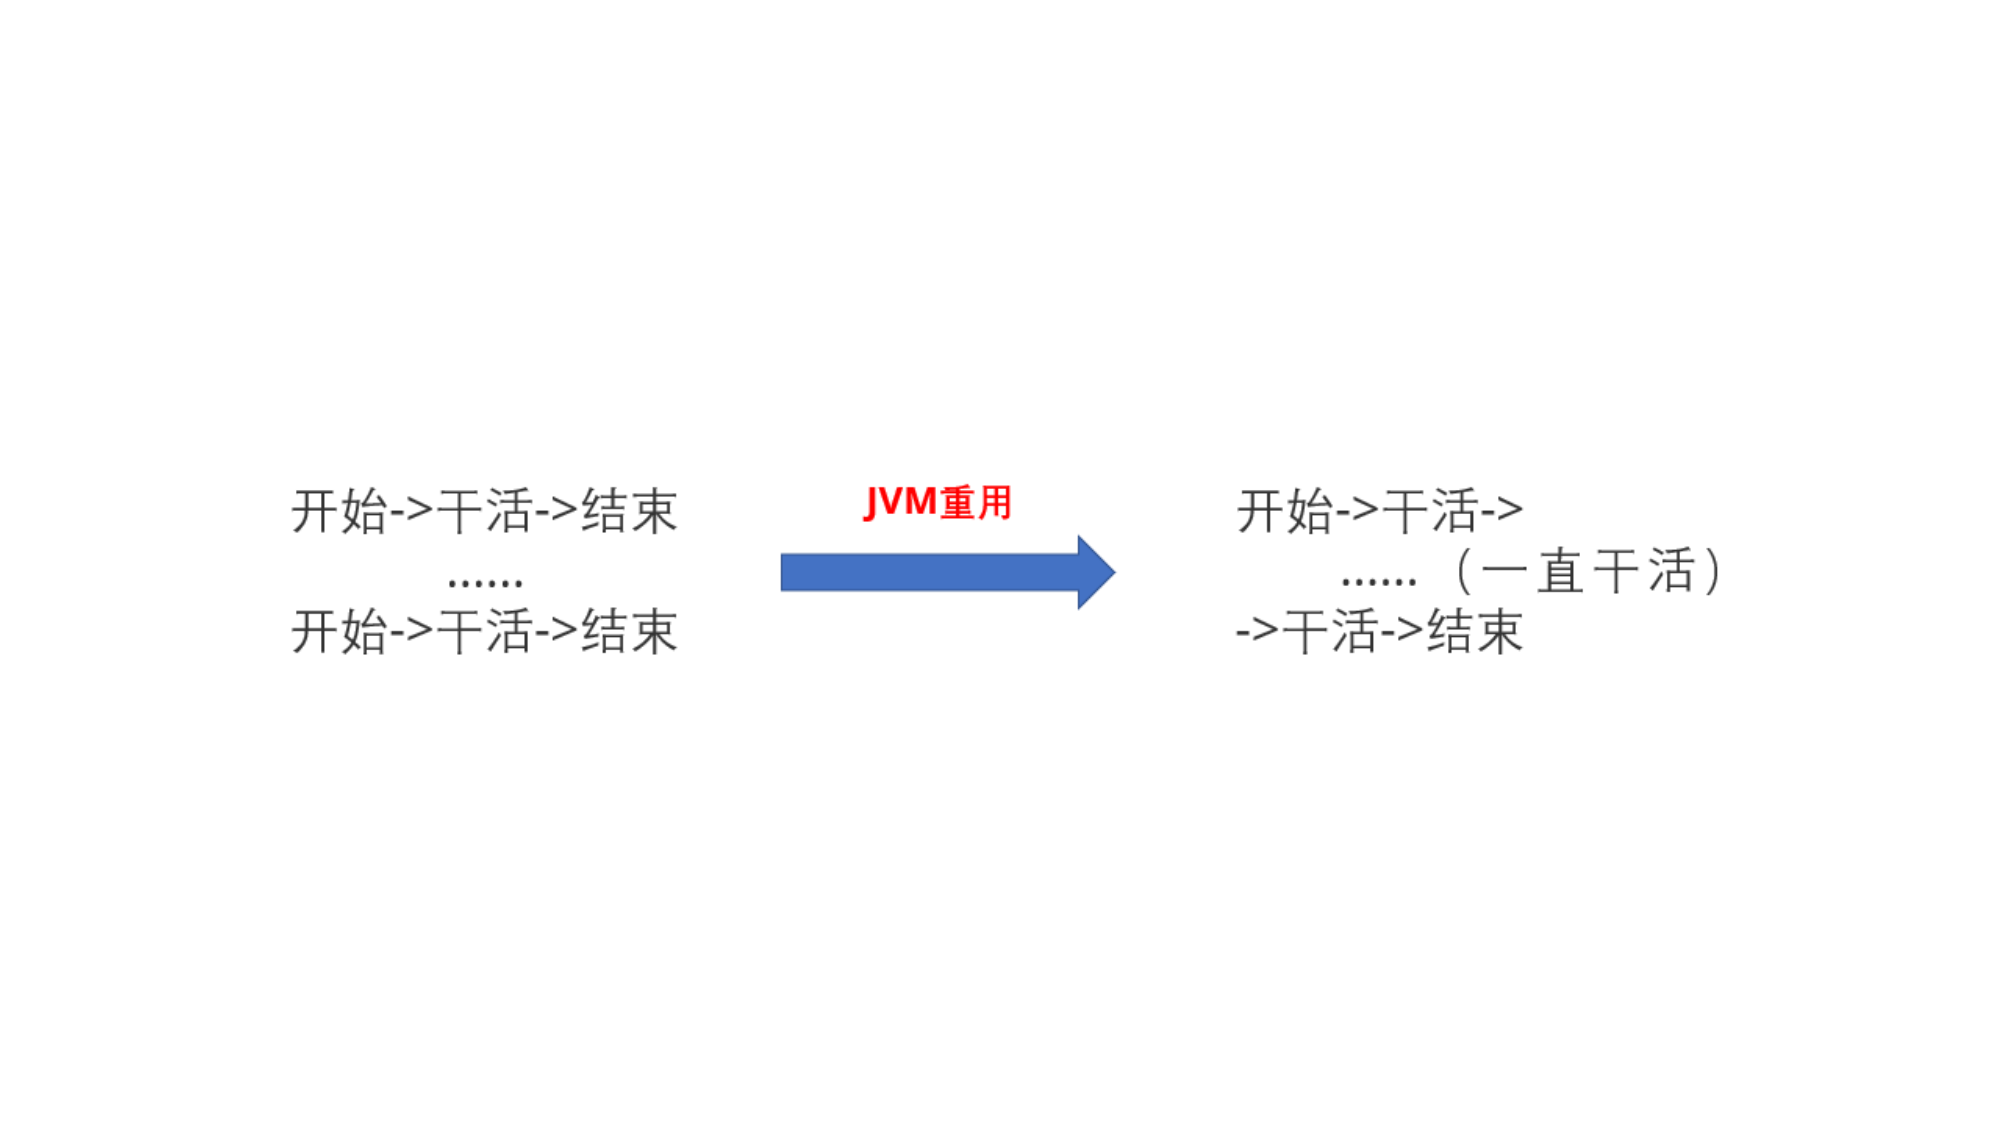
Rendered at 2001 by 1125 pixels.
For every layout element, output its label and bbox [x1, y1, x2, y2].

picture [159, 306, 1841, 819]
